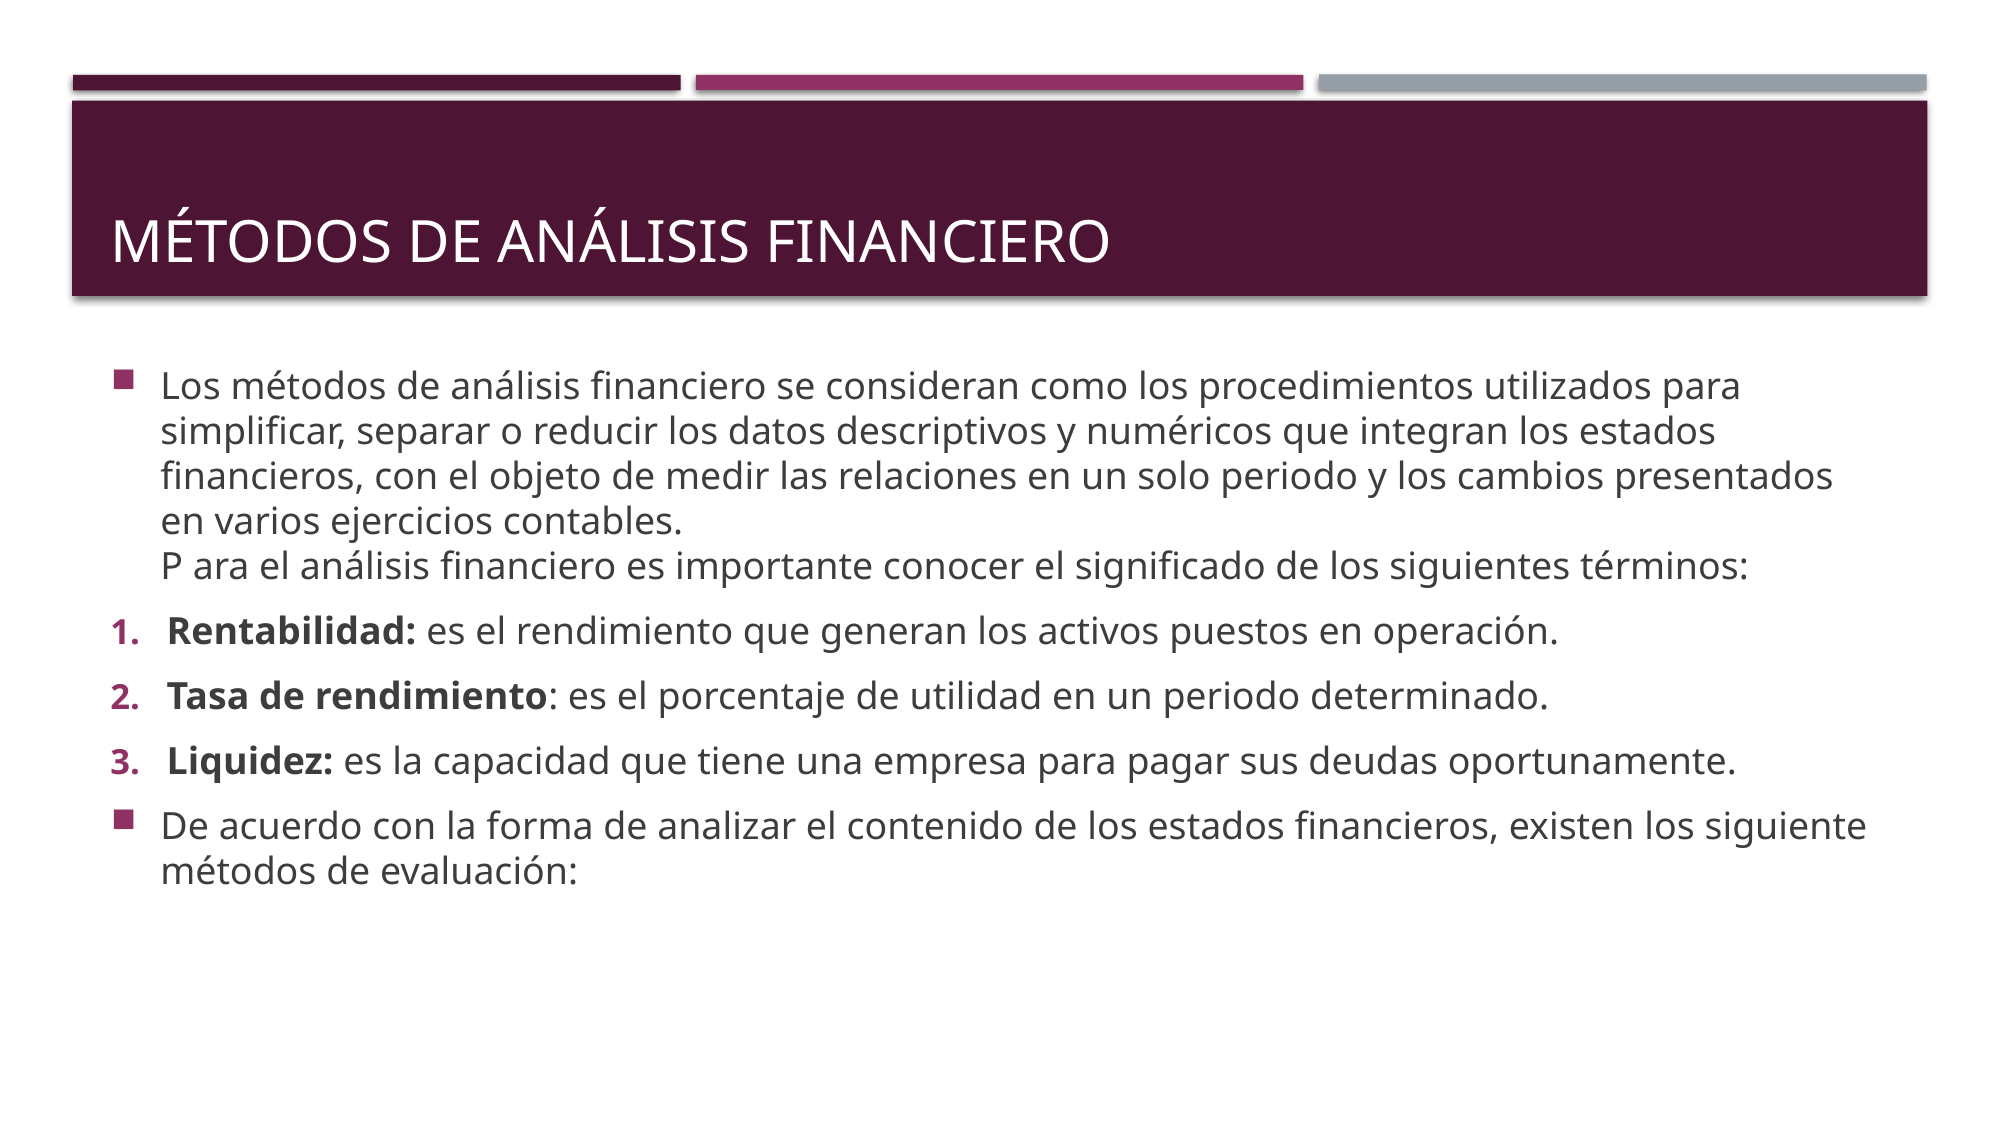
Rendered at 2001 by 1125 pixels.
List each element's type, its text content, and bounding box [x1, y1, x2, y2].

list Los métodos de análisis financiero se consideran como los procedimientos utilizados para simplificar, separar o reducir los datos descriptivos y numéricos que integran los estados financieros, con el objeto de medir las relaciones en un solo periodo y los cambios presentados en varios ejercicios contables. P ara el análisis financiero es importante conocer el significado de los siguientes términos: Rentabilidad: es el rendimiento que generan los activos puestos en operación. Tasa de rendimiento: es el porcentaje de utilidad en un periodo determinado. Liquidez: es la capacidad que tiene una empresa para pagar sus deudas oportunamente. De acuerdo con la forma de analizar el contenido de los estados financieros, existen los siguiente métodos de evaluación: [95, 357, 1905, 962]
title Métodos de análisis financiero [95, 115, 1905, 282]
